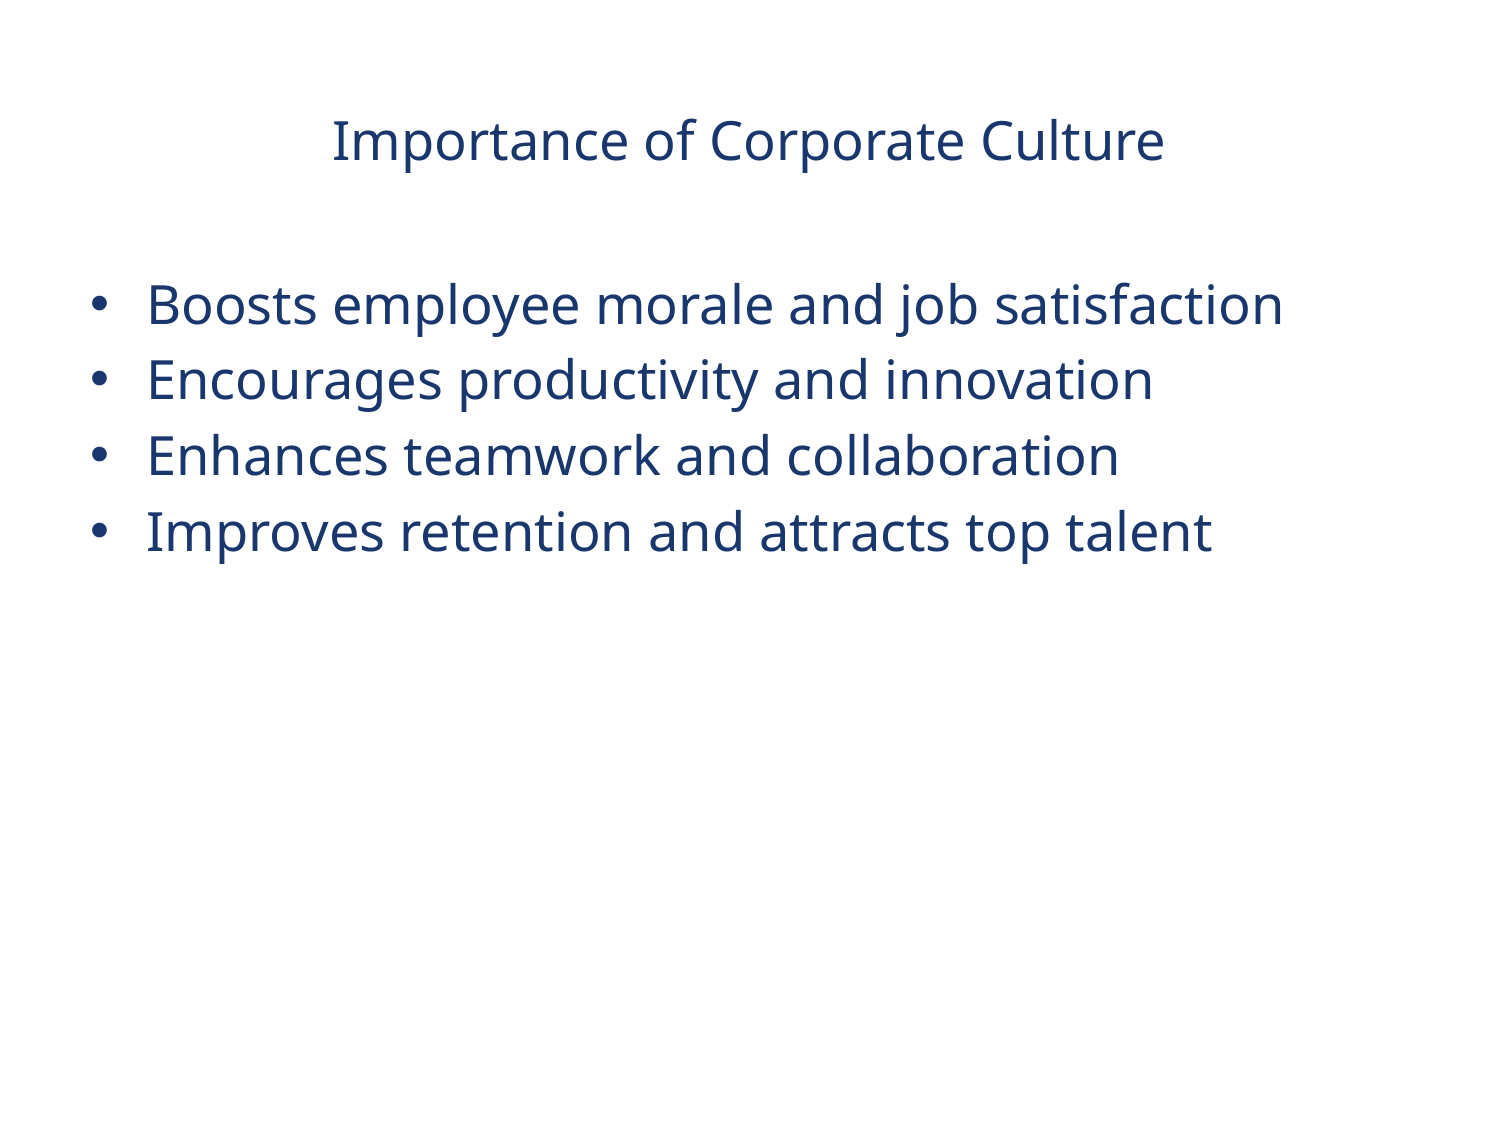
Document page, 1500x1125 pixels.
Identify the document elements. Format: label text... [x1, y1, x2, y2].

list Boosts employee morale and job satisfaction Encourages productivity and innovation Enhances teamwork and collaboration Improves retention and attracts top talent [75, 262, 1425, 1005]
title Importance of Corporate Culture [75, 45, 1425, 233]
